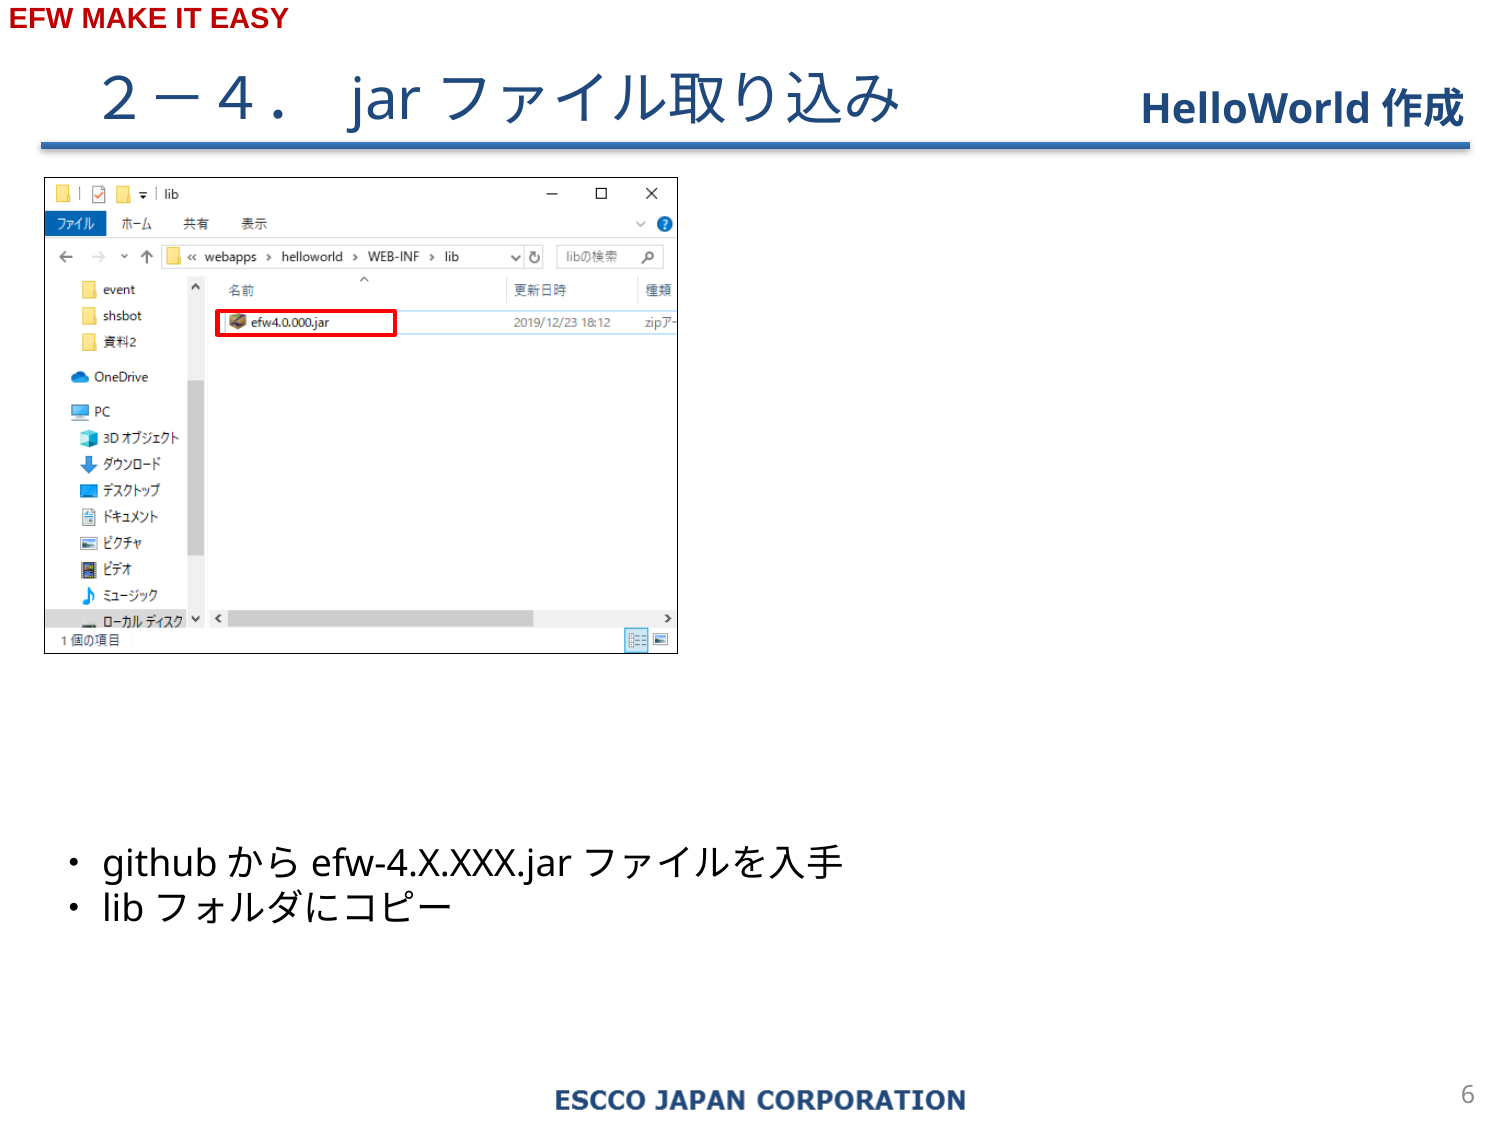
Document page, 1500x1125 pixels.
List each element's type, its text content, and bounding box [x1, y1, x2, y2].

picture [523, 1069, 999, 1125]
title HelloWorld作成 [1114, 74, 1484, 167]
text_box 5 [1139, 1065, 1490, 1125]
picture [43, 176, 678, 655]
text_box ・githubからefw-4.X.XXX.jarファイルを入手 ・libフォルダにコピー [40, 831, 868, 937]
title ２－４． jarファイル取り込み [75, 53, 1140, 146]
